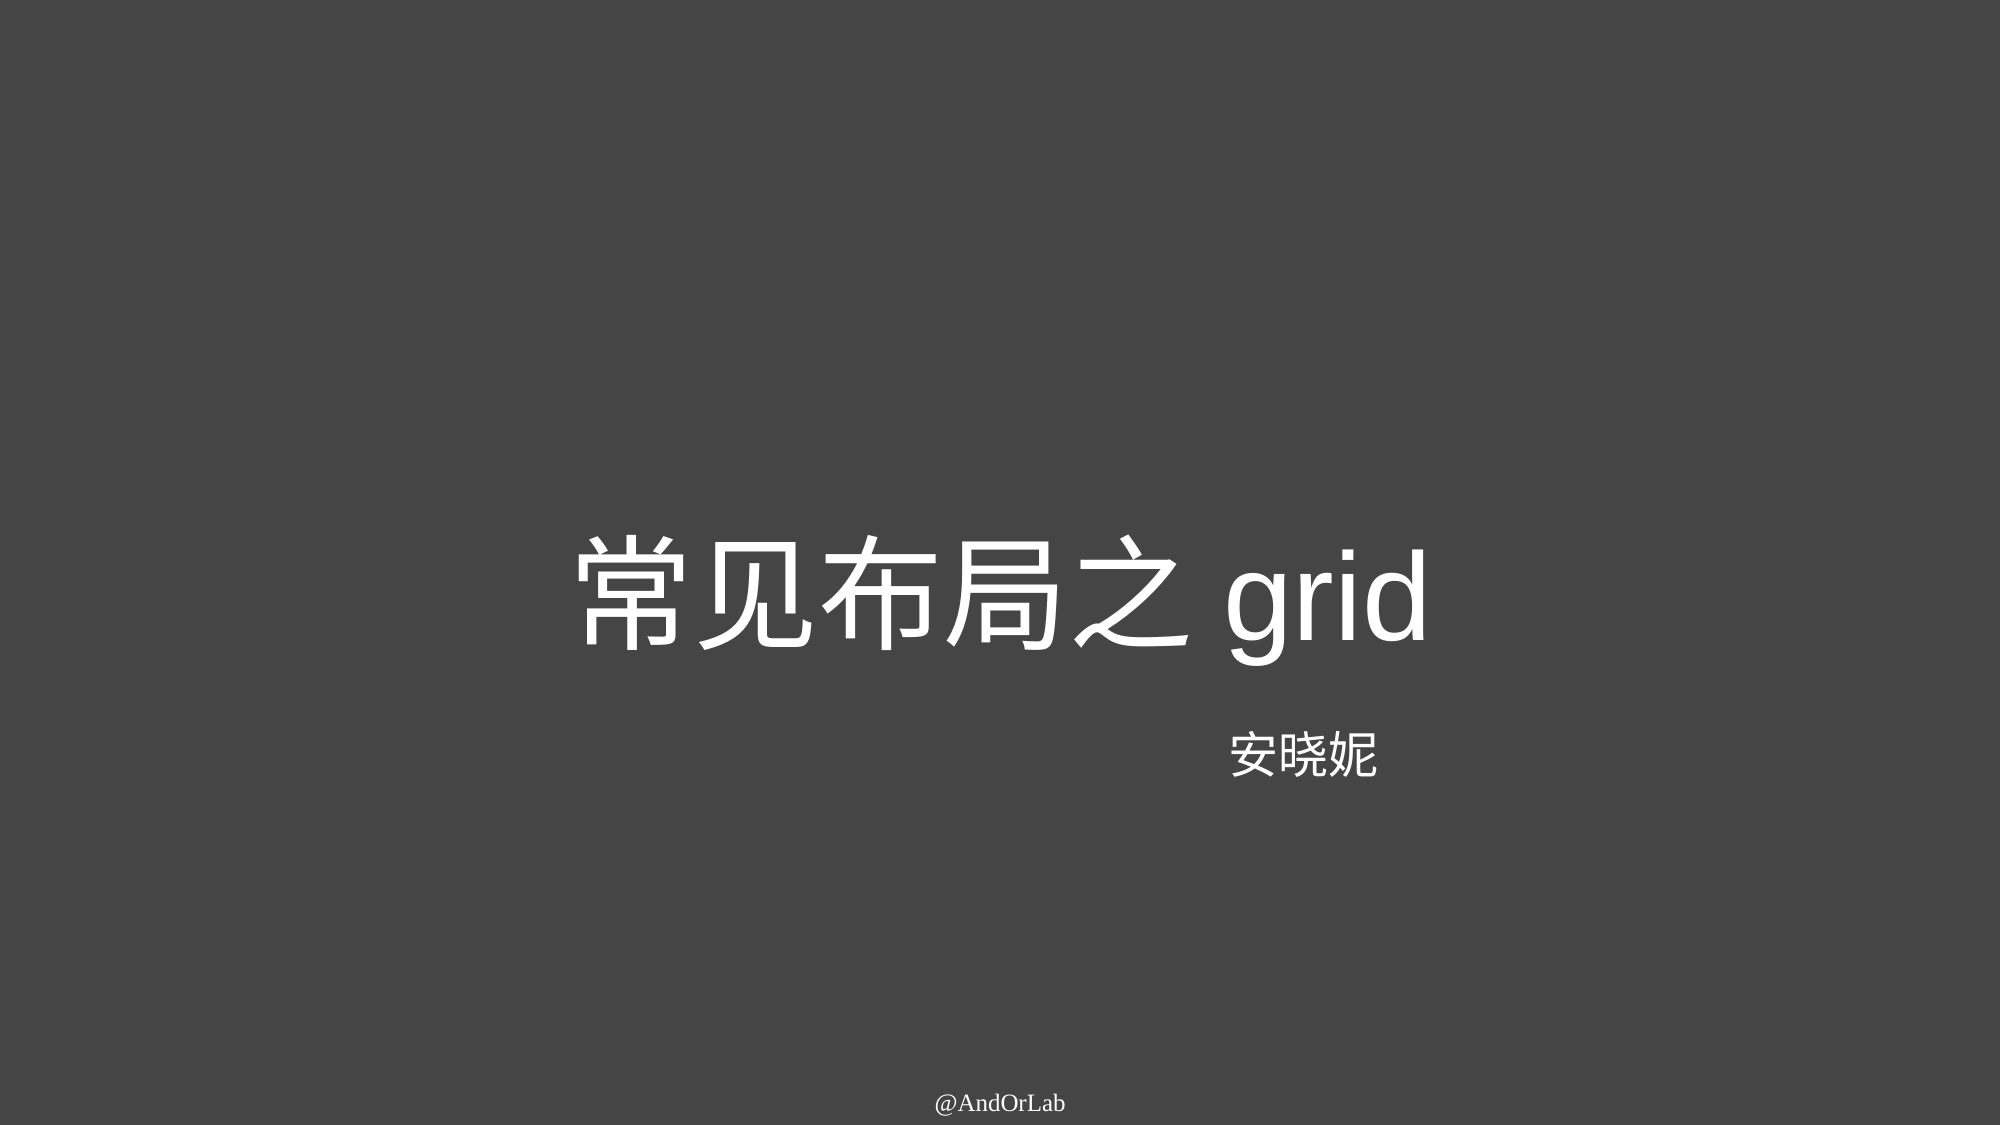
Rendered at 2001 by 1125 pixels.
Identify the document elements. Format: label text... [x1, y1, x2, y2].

title 常见布局之grid [249, 449, 1750, 676]
subtitle 安晓妮 [856, 723, 1750, 793]
footer @AndOrLab [662, 1079, 1338, 1124]
